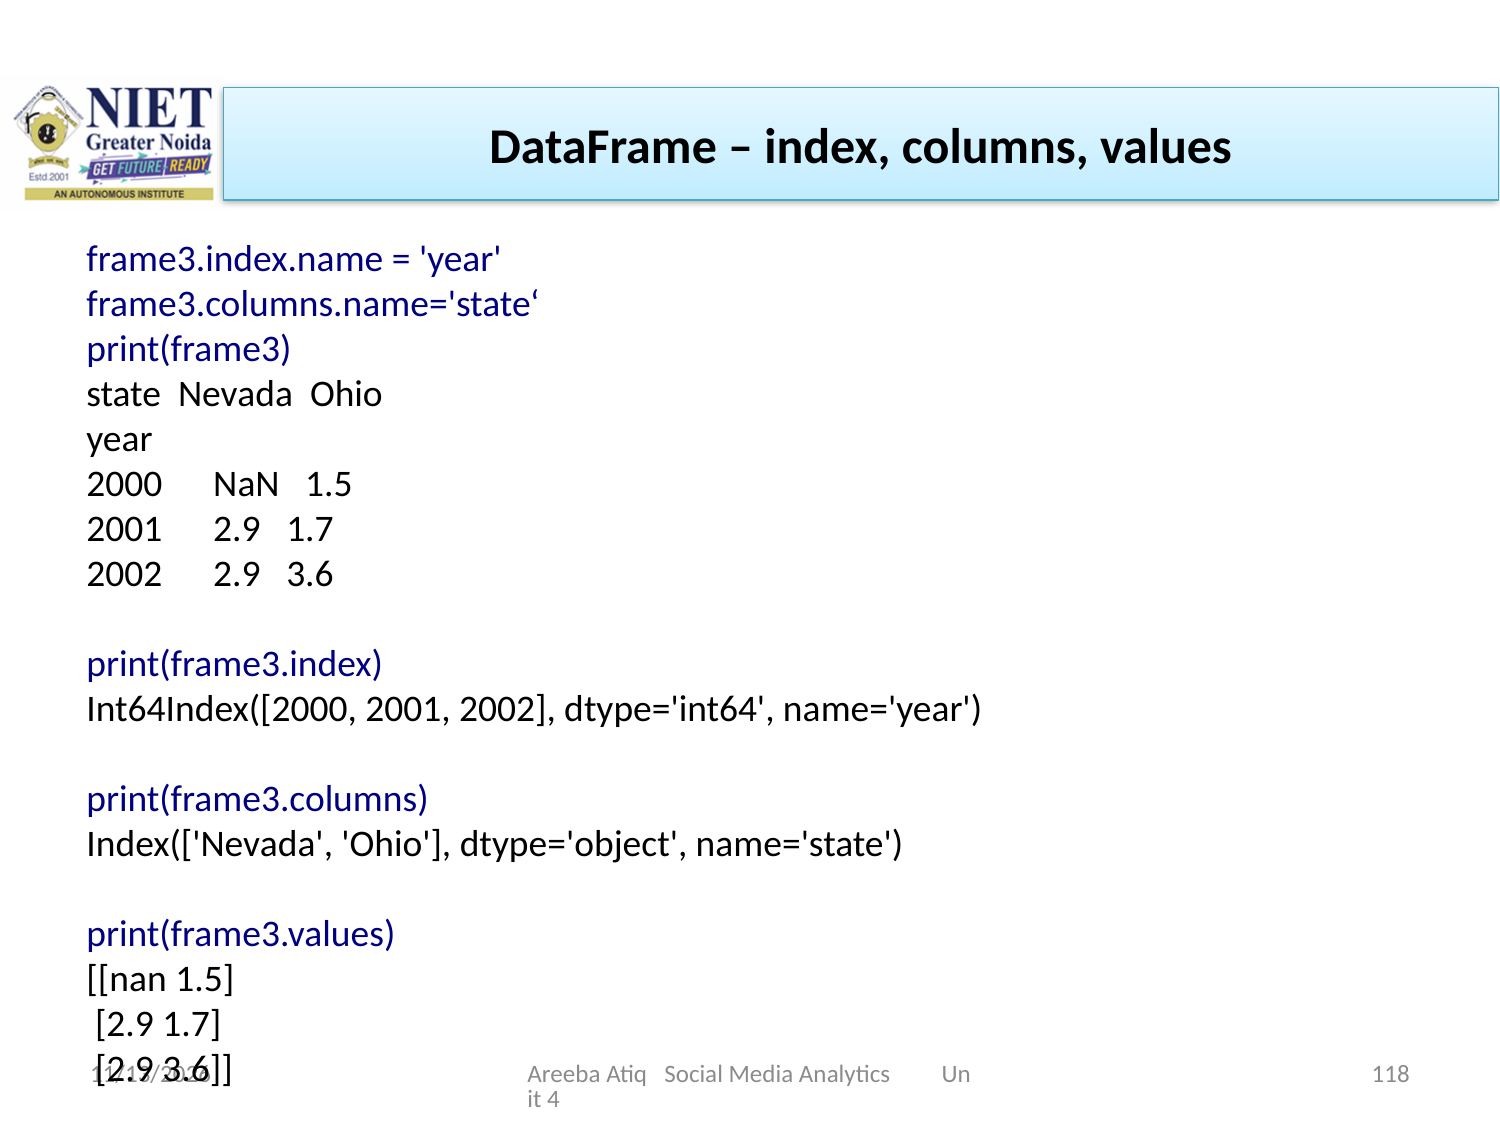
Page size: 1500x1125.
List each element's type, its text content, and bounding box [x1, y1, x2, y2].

text_box DataFrame – index, columns, values [231, 87, 1499, 201]
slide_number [75, 1042, 425, 1103]
slide_number 118 [1074, 1042, 1425, 1103]
text_box frame3.index.name = 'year' frame3.columns.name='state‘ print(frame3) state Nevada Ohio year 2000 NaN 1.5 2001 2.9 1.7 2002 2.9 3.6 print(frame3.index) Int64Index([2000, 2001, 2002], dtype='int64', name='year') print(frame3.columns) Index(['Nevada', 'Ohio'], dtype='object', name='state') print(frame3.values) [[nan 1.5] [2.9 1.7] [2.9 3.6]] [71, 226, 1369, 1096]
picture [0, 74, 227, 213]
footer Areeba Atiq Social Media Analytics Unit 4 [512, 1042, 988, 1103]
